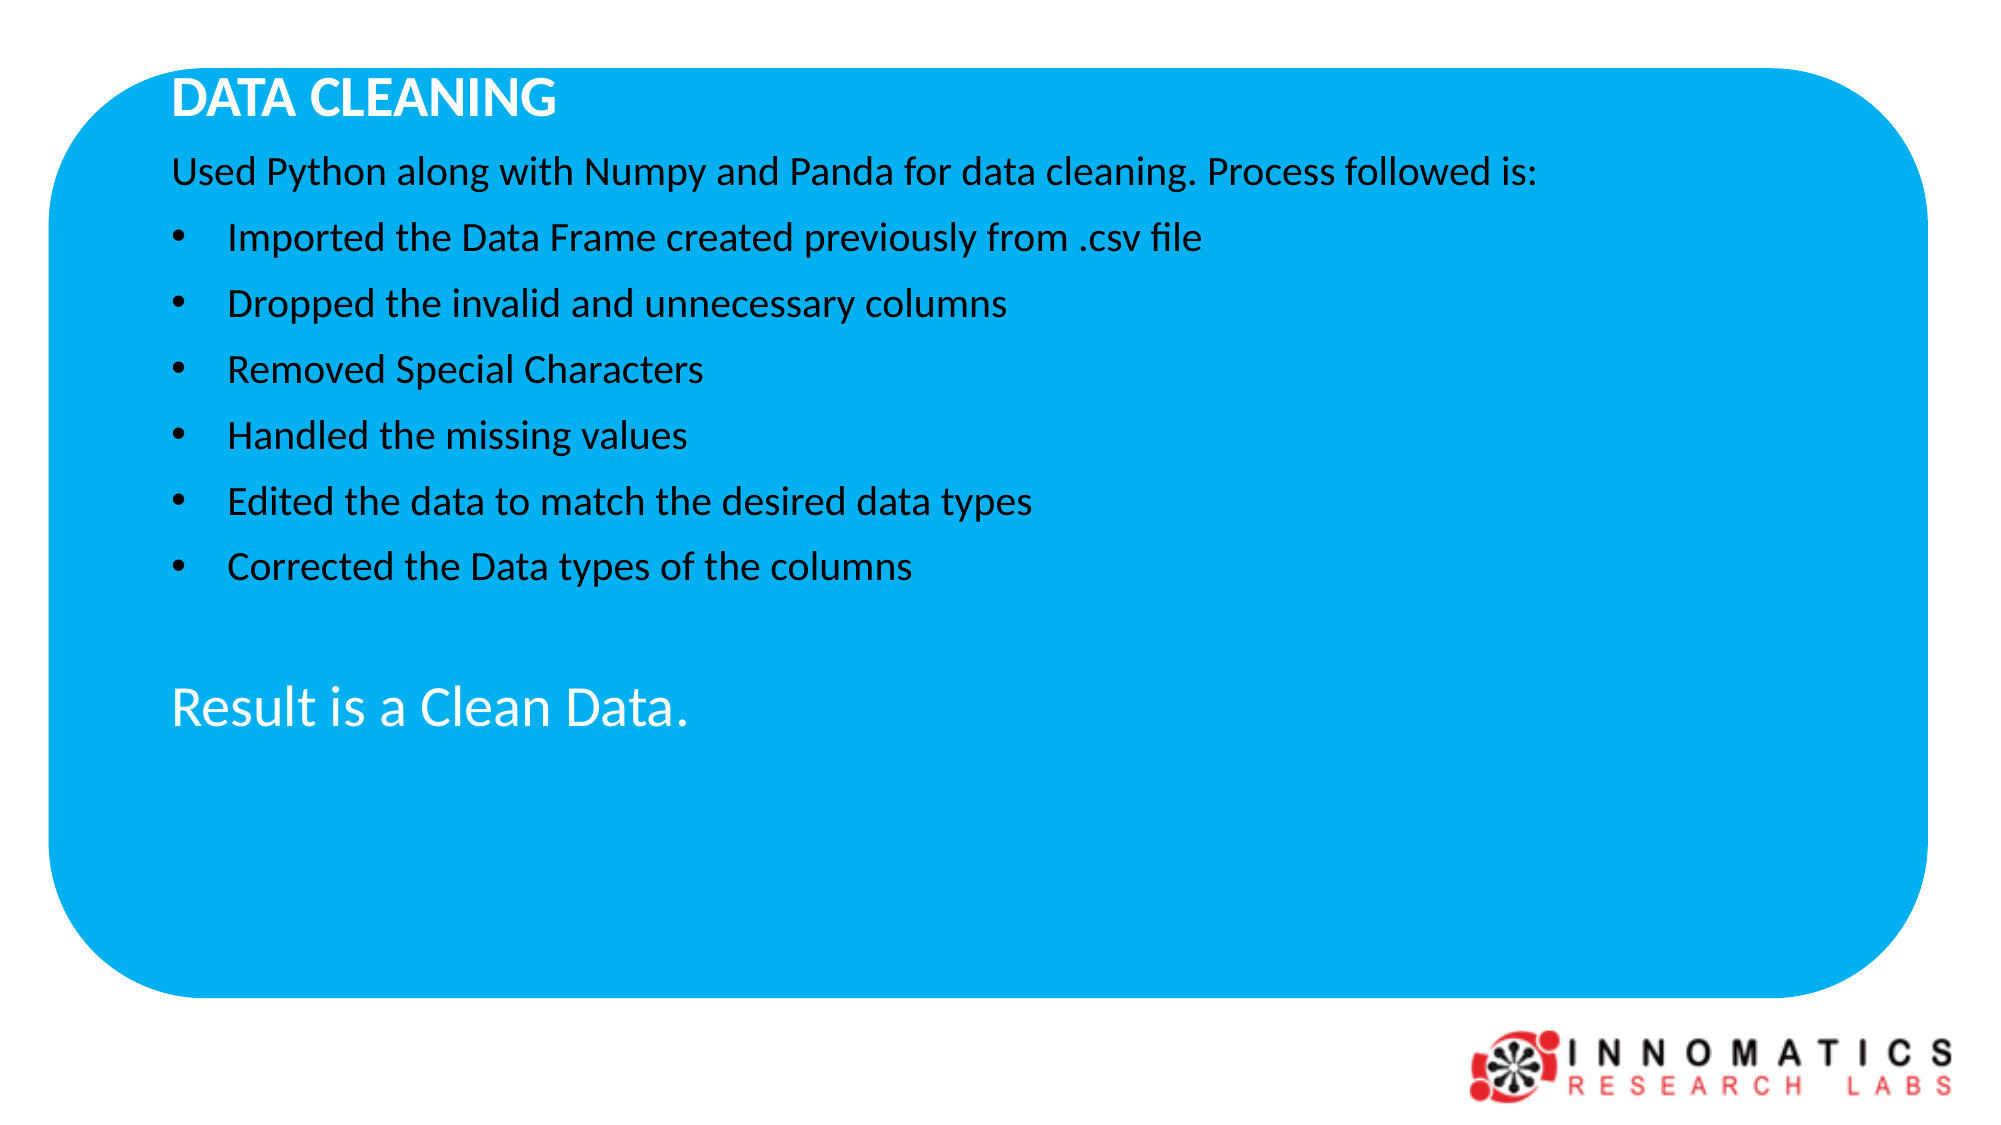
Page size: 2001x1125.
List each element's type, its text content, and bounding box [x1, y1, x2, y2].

picture [1445, 1014, 1975, 1125]
text_box [48, 83, 137, 983]
text_box [1863, 97, 1928, 969]
list DATA CLEANING Used Python along with Numpy and Panda for data cleaning. Process followed is: Imported the Data Frame created previously from .csv file Dropped the invalid and unnecessary columns Removed Special Characters Handled the missing values Edited the data to match the desired data types Corrected the Data types of the columns Result is a Clean Data. [137, 58, 1863, 1014]
